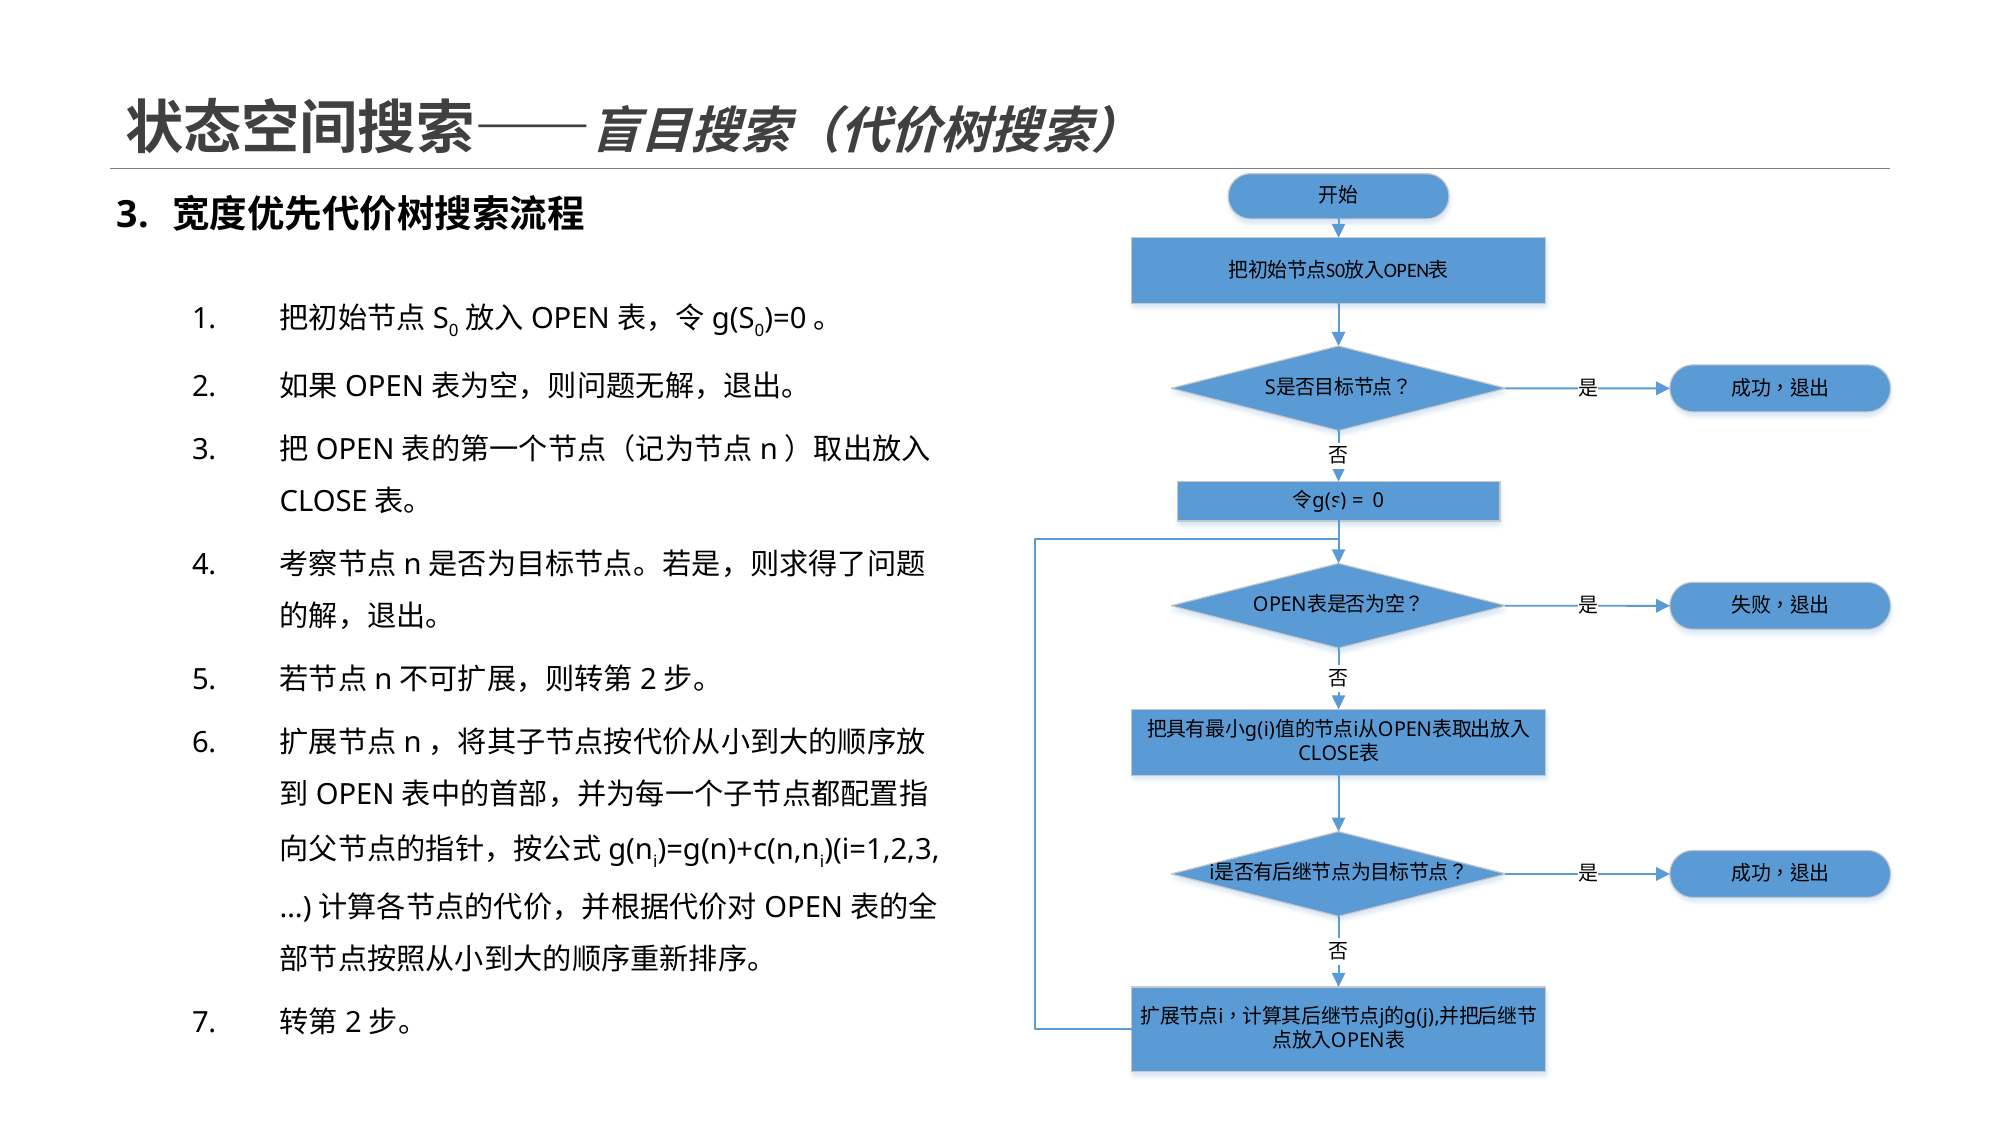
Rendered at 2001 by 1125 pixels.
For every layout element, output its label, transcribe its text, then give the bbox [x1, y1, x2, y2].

text_box 宽度优先代价树搜索流程 [77, 99, 624, 244]
title 状态空间搜索——盲目搜索（代价树搜索） [109, 0, 1890, 169]
picture [1031, 168, 1898, 1083]
text_box 把初始节点S0放入OPEN表，令g(S0)=0。 如果OPEN表为空，则问题无解，退出。 把OPEN表的第一个节点（记为节点n）取出放入CLOSE表。 考察节点n是否为目标节点。若是，则求得了问题的解，退出。 若节点n不可扩展，则转第2步。 扩展节点n，将其子节点按代价从小到大的顺序放到OPEN表中的首部，并为每一个子节点都配置指向父节点的指针，按公式g(ni)=g(n)+c(n,ni)(i=1,2,3,…)计算各节点的代价，并根据代价对OPEN表的全部节点按照从小到大的顺序重新排序。 转第2步。 [102, 272, 969, 1030]
